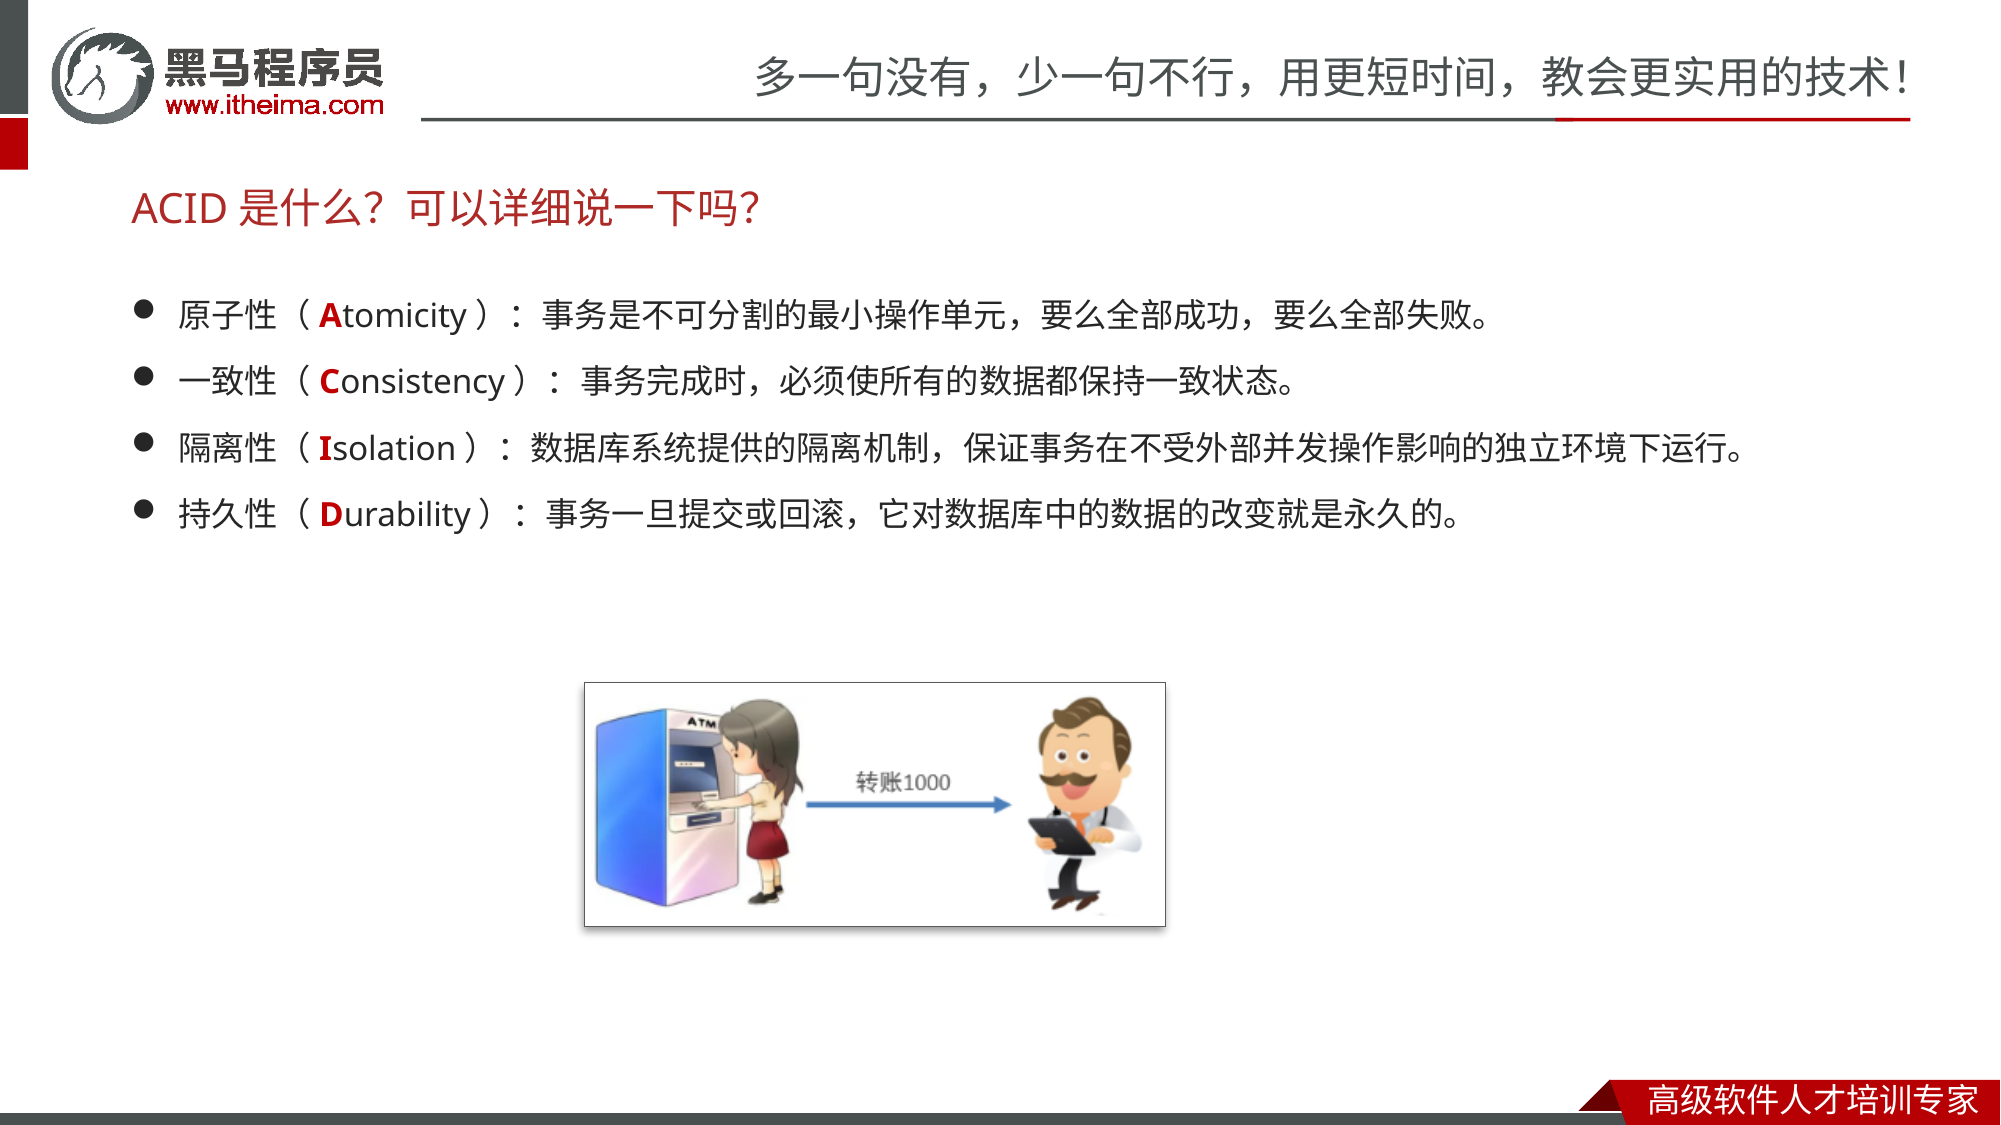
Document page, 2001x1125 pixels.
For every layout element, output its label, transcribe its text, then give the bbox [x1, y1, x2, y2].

picture [50, 26, 384, 125]
picture [583, 682, 1166, 927]
title ACID是什么？可以详细说一下吗？ [116, 164, 1872, 250]
list 原子性（Atomicity）：事务是不可分割的最小操作单元，要么全部成功，要么全部失败。 一致性（Consistency）：事务完成时，必须使所有的数据都保持一致状态。 隔离性（Isolation）：数据库系统提供的隔离机制，保证事务在不受外部并发操作影响的独立环境下运行。 持久性（Durability）：事务一旦提交或回滚，它对数据库中的数据的改变就是永久的。 [116, 266, 1872, 589]
